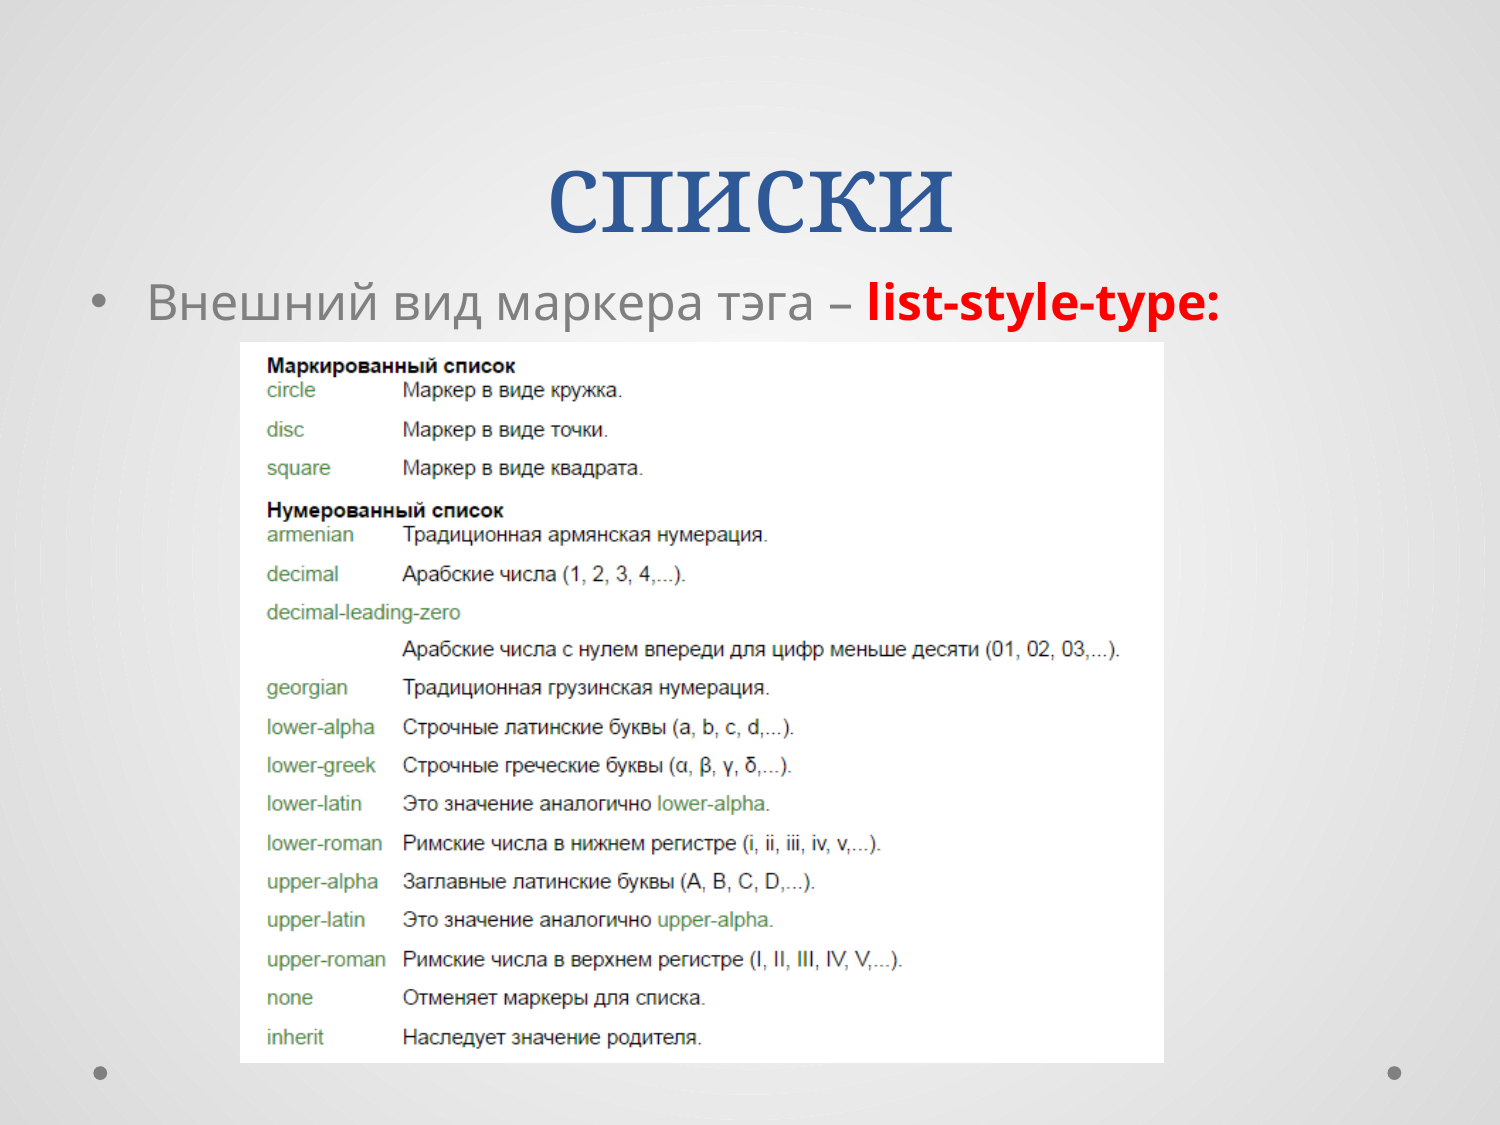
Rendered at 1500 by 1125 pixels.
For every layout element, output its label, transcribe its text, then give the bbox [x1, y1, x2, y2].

title списки [75, 0, 1425, 262]
list Внешний вид маркера тэга – list-style-type: [75, 262, 1425, 1005]
picture [240, 341, 1164, 1063]
